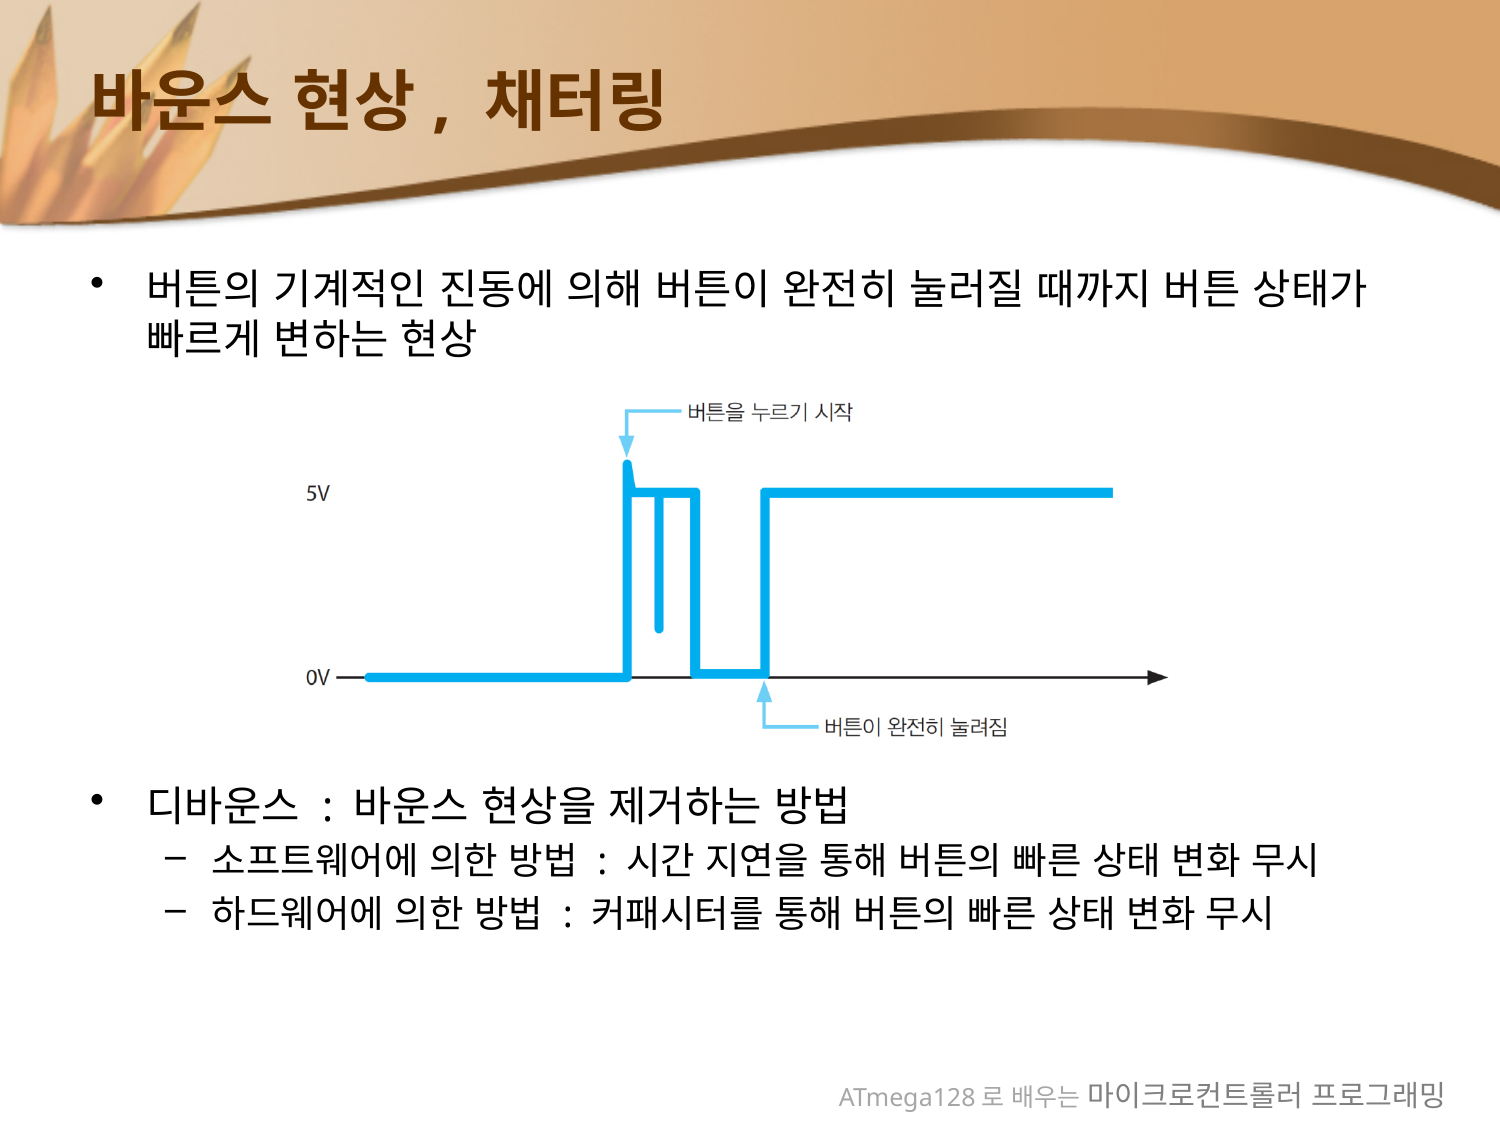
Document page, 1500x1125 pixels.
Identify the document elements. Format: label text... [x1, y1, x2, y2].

title 바운스 현상, 채터링 [75, 47, 1376, 150]
list 버튼의 기계적인 진동에 의해 버튼이 완전히 눌러질 때까지 버튼 상태가 빠르게 변하는 현상 디바운스 : 바운스 현상을 제거하는 방법 소프트웨어에 의한 방법 : 시간 지연을 통해 버튼의 빠른 상태 변화 무시 하드웨어에 의한 방법 : 커패시터를 통해 버튼의 빠른 상태 변화 무시 [75, 255, 1425, 1047]
picture [0, 0, 1500, 1125]
